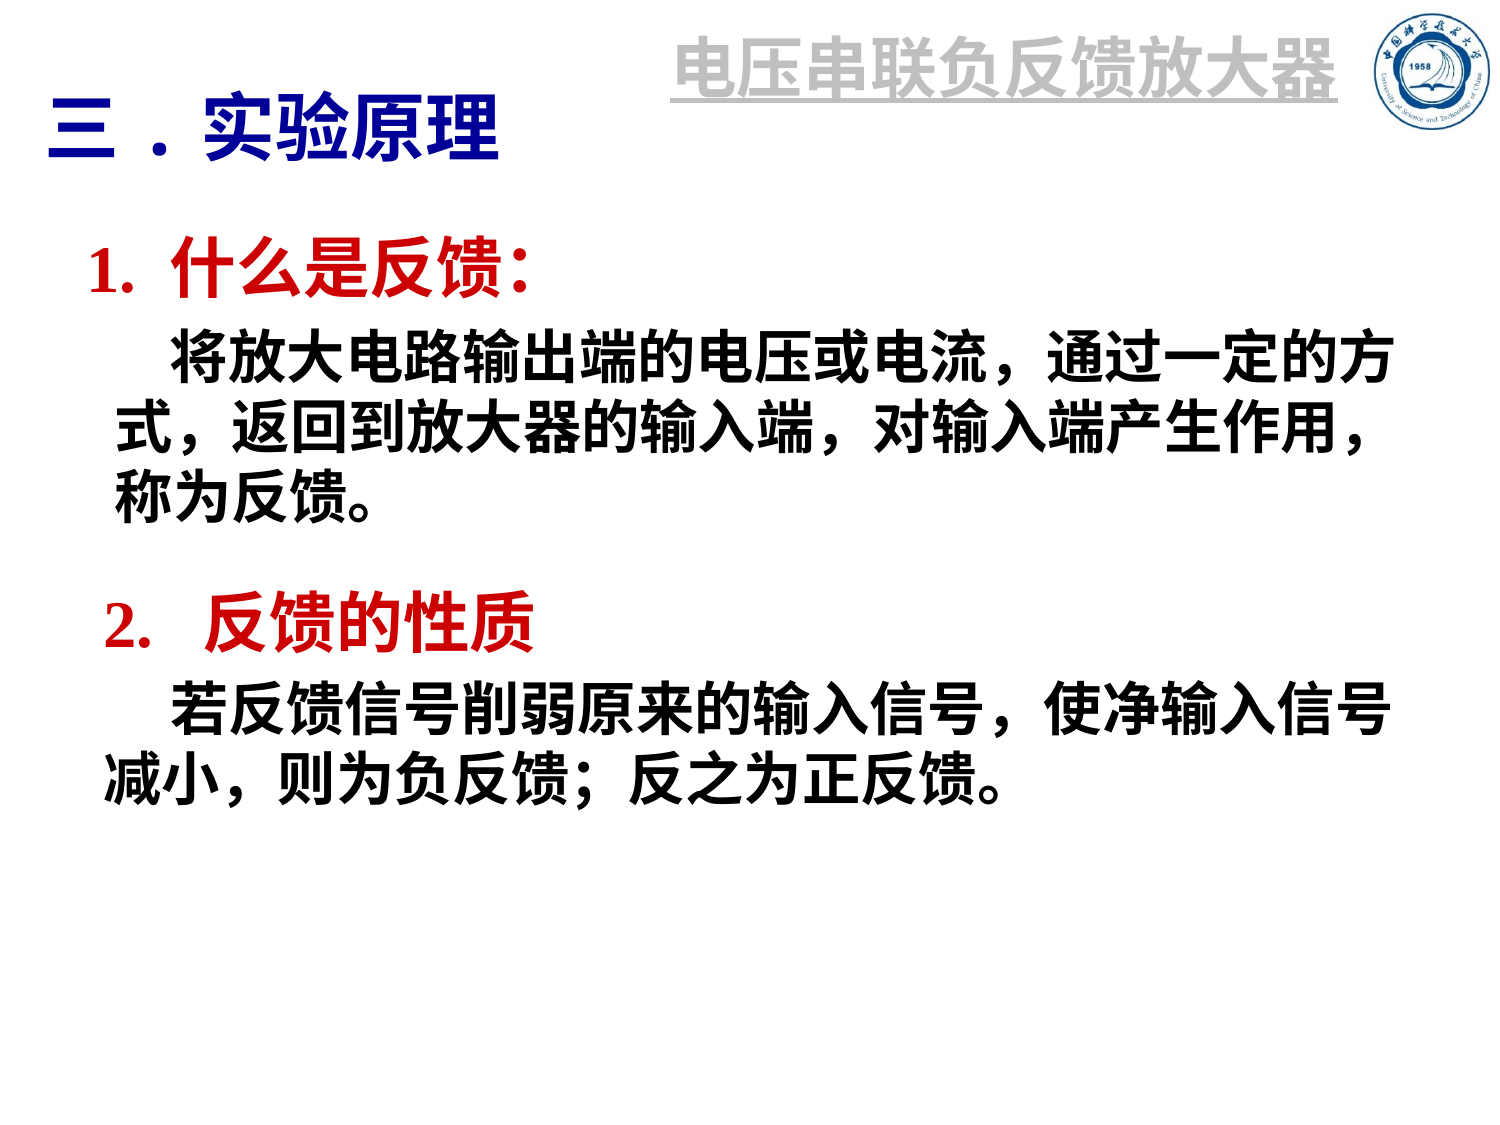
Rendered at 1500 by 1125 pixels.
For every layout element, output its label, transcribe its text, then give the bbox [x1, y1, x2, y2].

text_box 1. 什么是反馈： [71, 218, 585, 314]
text_box 电压串联负反馈放大器 [655, 18, 1359, 114]
text_box 2. 反馈的性质 若反馈信号削弱原来的输入信号，使净输入信号减小，则为负反馈；反之为正反馈。 [88, 573, 1436, 820]
picture [1371, 7, 1490, 130]
text_box 将放大电路输出端的电压或电流，通过一定的方式，返回到放大器的输入端，对输入端产生作用，称为反馈。 [100, 313, 1412, 570]
title 三.实验原理 [29, 78, 650, 178]
